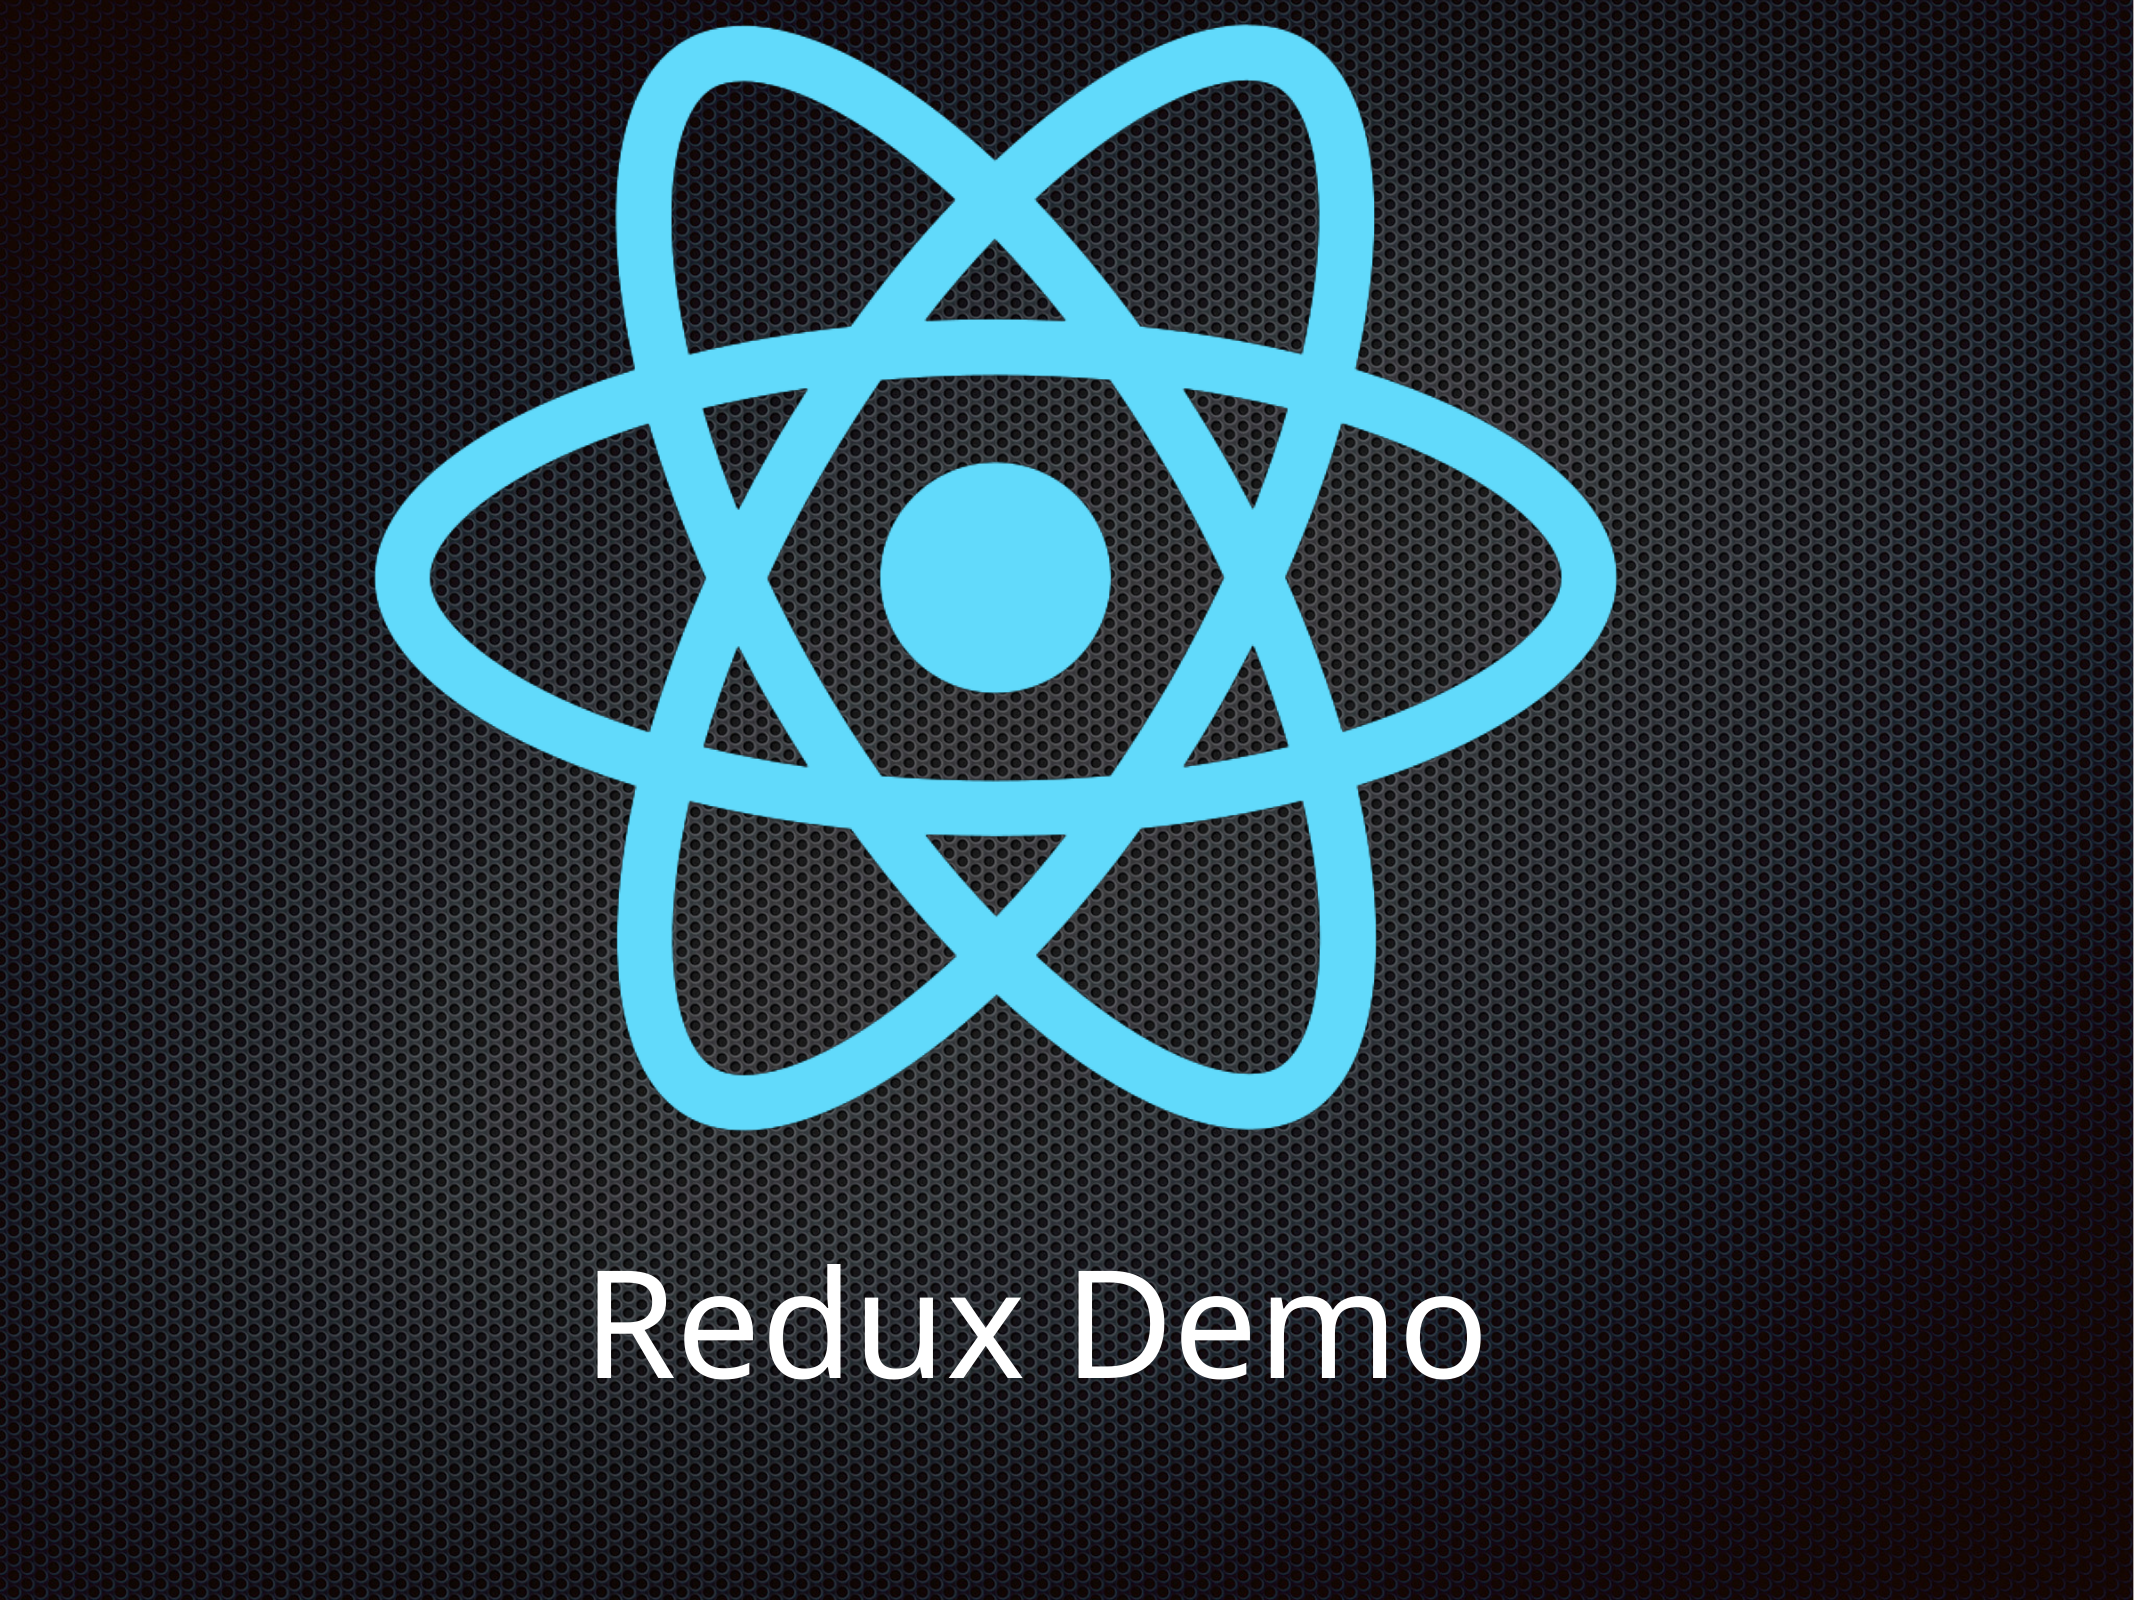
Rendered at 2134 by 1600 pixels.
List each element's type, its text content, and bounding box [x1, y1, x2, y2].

title Redux Demo [574, 1216, 2134, 1418]
picture [0, 0, 2134, 1600]
